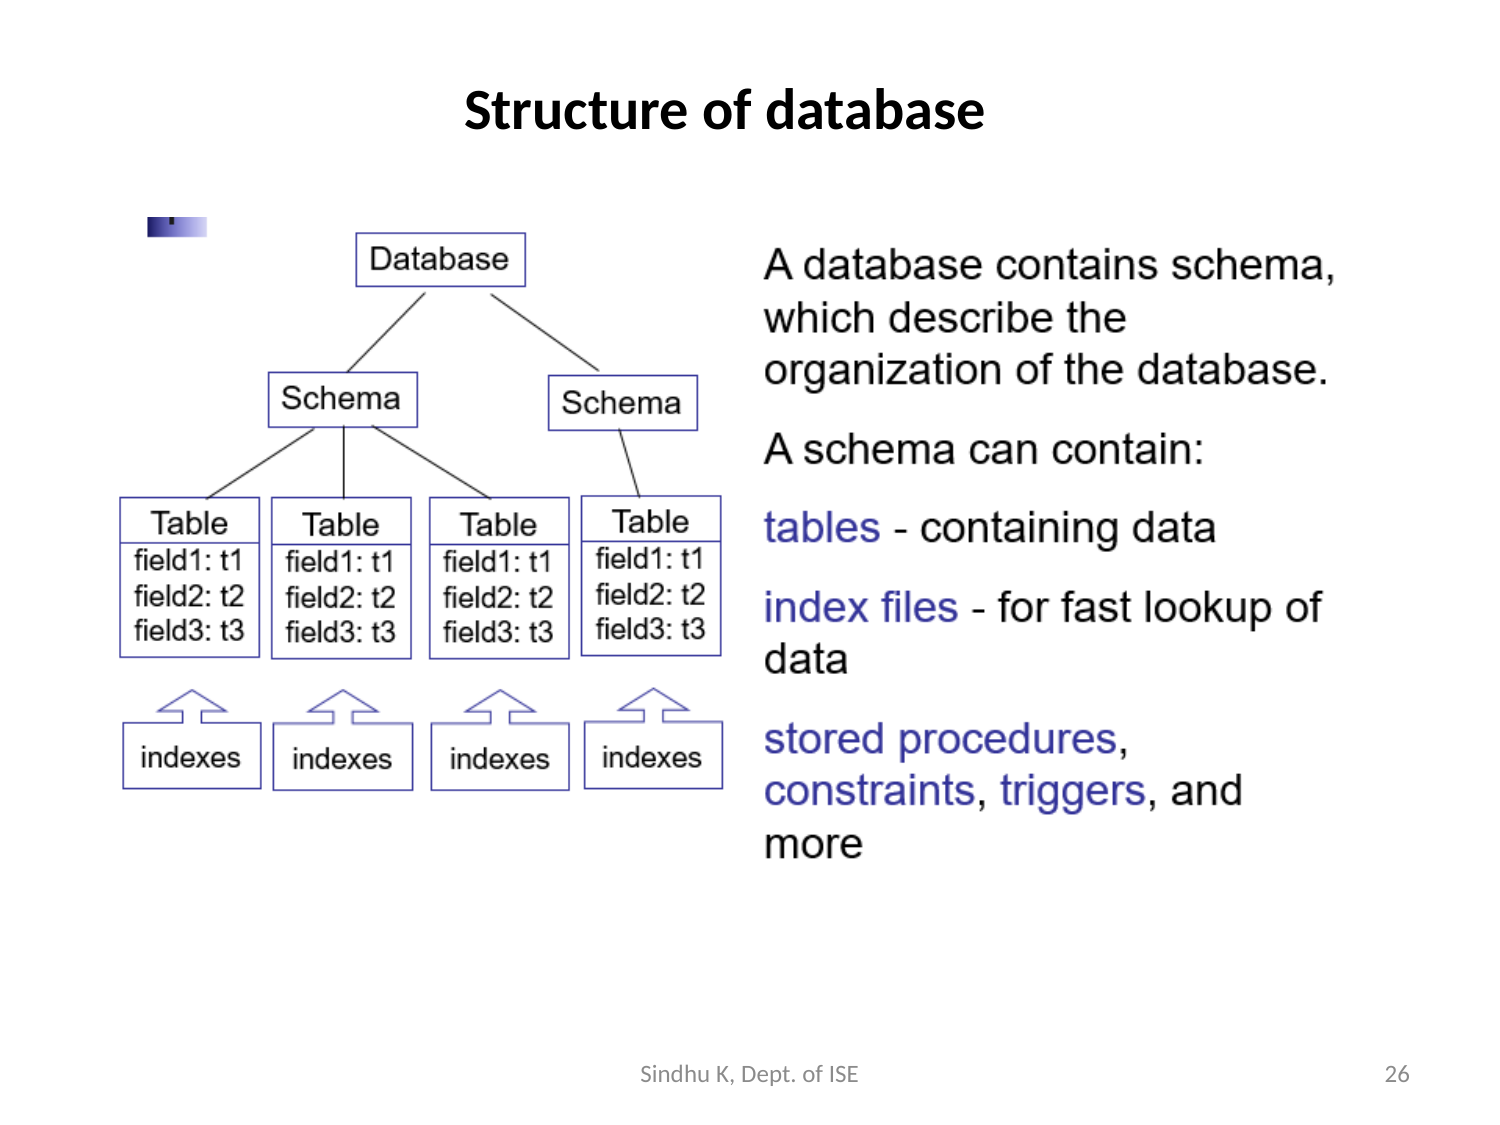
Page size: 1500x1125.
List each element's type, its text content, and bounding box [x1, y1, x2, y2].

footer Sindhu K, Dept. of ISE [512, 1042, 988, 1103]
title Structure of database [87, 37, 1363, 175]
picture [118, 217, 1382, 908]
slide_number 26 [1074, 1042, 1425, 1103]
